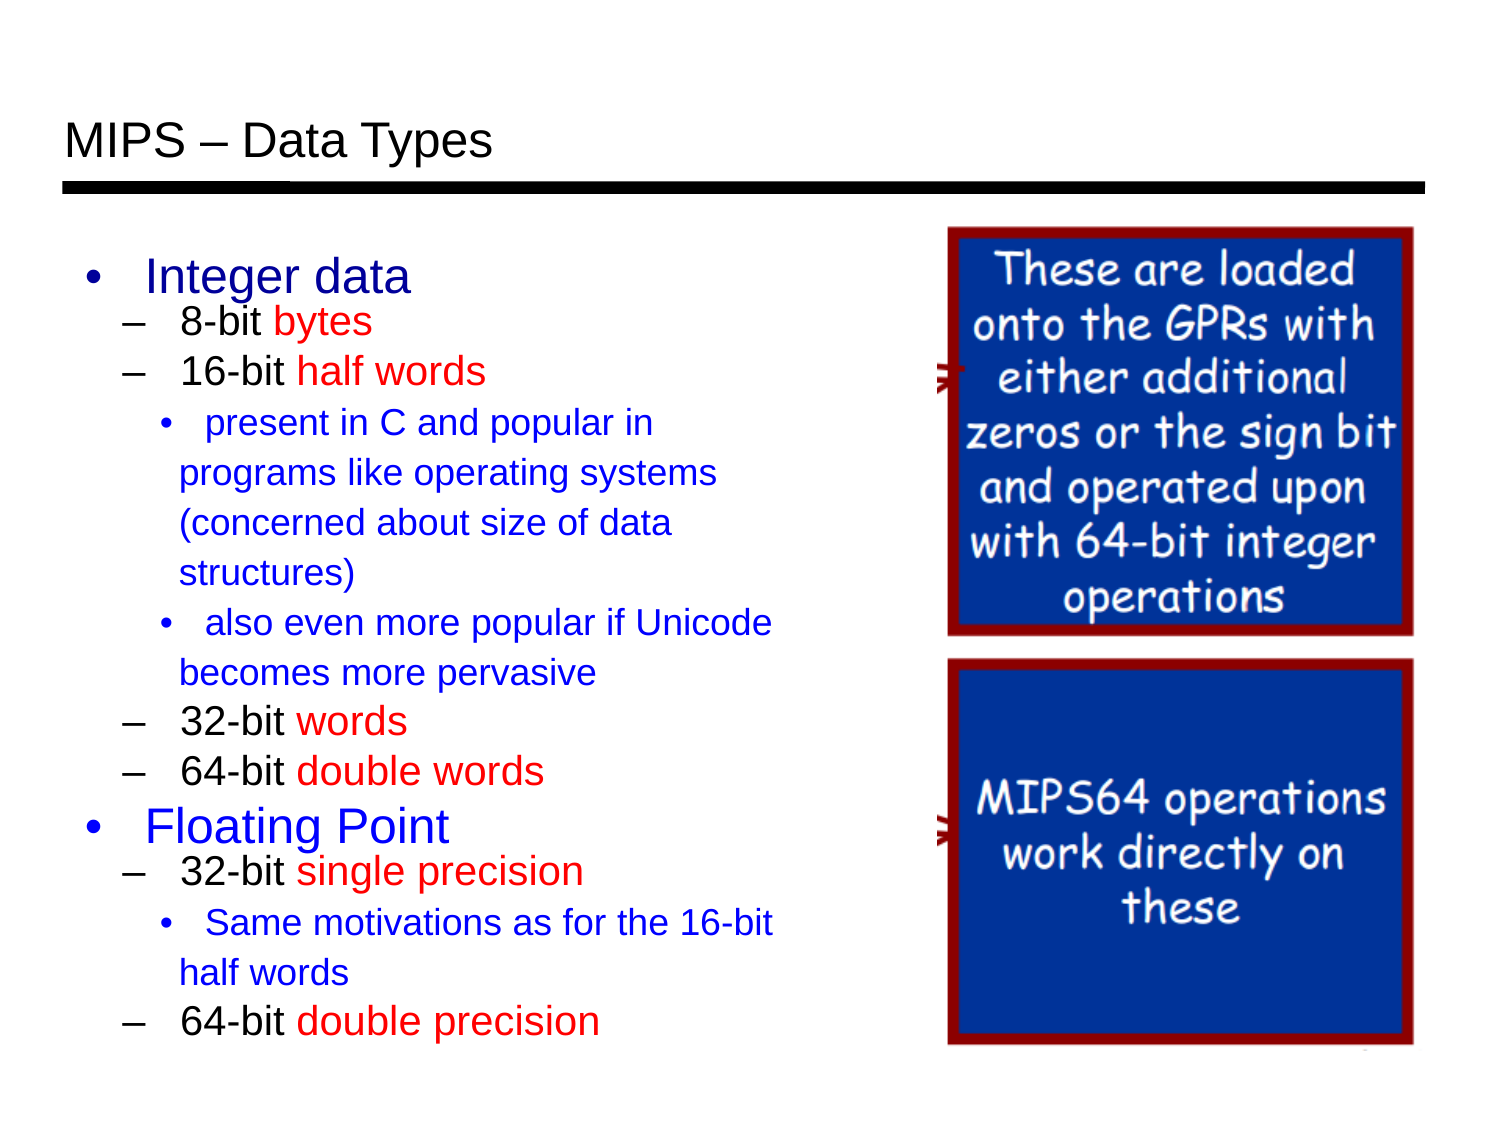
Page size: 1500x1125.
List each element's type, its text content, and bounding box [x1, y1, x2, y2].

text_box • Integer data – 8-bit bytes – 16-bit half words • present in C and popular in programs like operating systems (concerned about size of data structures) • also even more popular if Unicode becomes more pervasive – 32-bit words – 64-bit double words • Floating Point – 32-bit single precision • Same motivations as for the 16-bit half words – 64-bit double precision [70, 246, 868, 1062]
text_box MIPS – Data Types [49, 70, 509, 175]
picture [937, 222, 1434, 1051]
